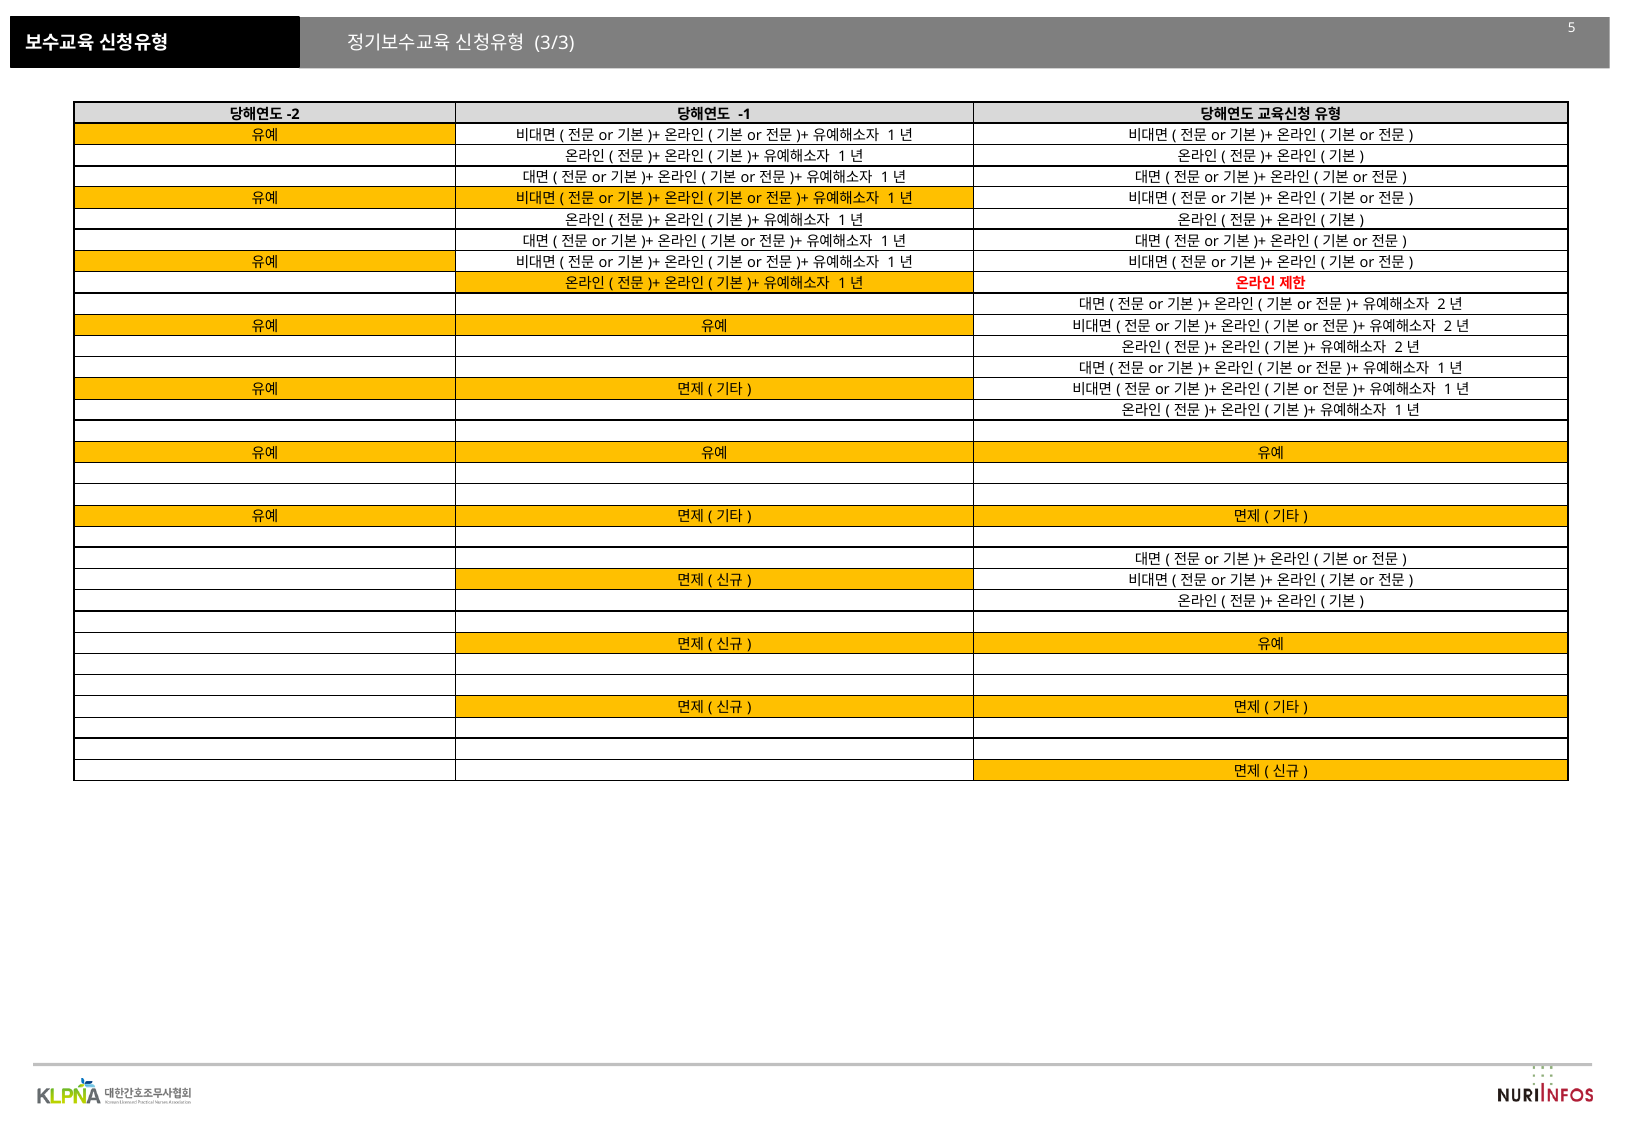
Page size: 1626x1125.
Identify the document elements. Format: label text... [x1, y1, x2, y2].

table_cell [456, 739, 973, 759]
table_cell [75, 294, 455, 314]
table_cell [75, 272, 455, 292]
table_cell [456, 357, 973, 377]
table_cell 비대면(전문or기본)+온라인(기본or전문)+유예해소자 2년 [974, 315, 1567, 335]
table_cell 대면(전문or기본)+온라인(기본or전문) [974, 230, 1567, 250]
table_cell 비대면(전문or기본)+온라인(기본or전문)+유예해소자 1년 [456, 251, 973, 271]
table_cell 온라인(전문)+온라인(기본)+유예해소자 1년 [456, 209, 973, 228]
table_cell 대면(전문or기본)+온라인(기본or전문) [974, 548, 1567, 568]
table_cell [75, 230, 455, 250]
table_cell 유예 [75, 251, 455, 271]
table_cell [456, 654, 973, 674]
table_cell [974, 484, 1567, 505]
table_cell [75, 548, 455, 568]
table_cell [974, 718, 1567, 737]
table_cell [75, 590, 455, 610]
table_cell 온라인(전문)+온라인(기본)+유예해소자 2년 [974, 336, 1567, 356]
table_cell [974, 421, 1567, 441]
table_header 당해연도 -1 [456, 103, 973, 122]
table_cell [974, 675, 1567, 695]
table_cell [75, 484, 455, 505]
table_cell [75, 400, 455, 419]
table_cell 대면(전문or기본)+온라인(기본or전문)+유예해소자 2년 [974, 294, 1567, 314]
table_cell [456, 612, 973, 632]
table_cell 면제(신규) [456, 569, 973, 589]
table_cell [456, 675, 973, 695]
table_cell 유예 [75, 378, 455, 399]
table_cell 온라인(전문)+온라인(기본)+유예해소자 1년 [456, 272, 973, 292]
table_cell [456, 421, 973, 441]
table_cell [75, 336, 455, 356]
table_cell 대면(전문or기본)+온라인(기본or전문) [974, 167, 1567, 186]
picture [1498, 1066, 1593, 1102]
table_cell 유예 [75, 315, 455, 335]
table_cell [456, 718, 973, 737]
table_cell [456, 400, 973, 419]
table_cell 면제(기타) [974, 506, 1567, 526]
table_cell 면제(신규) [456, 696, 973, 717]
table_cell 유예 [974, 442, 1567, 462]
table_cell [75, 739, 455, 759]
table_cell 대면(전문or기본)+온라인(기본or전문)+유예해소자 1년 [974, 357, 1567, 377]
table_cell [75, 612, 455, 632]
table_cell 유예 [75, 187, 455, 208]
table_cell [974, 739, 1567, 759]
table_cell [75, 760, 455, 780]
table_cell 면제(기타) [456, 378, 973, 399]
table_cell [75, 633, 455, 653]
table_cell 비대면(전문or기본)+온라인(기본or전문) [974, 251, 1567, 271]
table_cell 유예 [974, 633, 1567, 653]
table_cell 유예 [75, 442, 455, 462]
table_cell 유예 [456, 315, 973, 335]
table_header 당해연도-2 [75, 103, 455, 122]
table_cell 비대면(전문or기본)+온라인(기본or전문) [974, 187, 1567, 208]
table_cell 비대면(전문or기본)+온라인(기본or전문)+유예해소자 1년 [456, 187, 973, 208]
table_cell [75, 718, 455, 737]
table_cell [456, 463, 973, 483]
table_cell 온라인 제한 [974, 272, 1567, 292]
table_cell [974, 527, 1567, 546]
table_cell [974, 654, 1567, 674]
table_cell [75, 696, 455, 717]
table_cell [456, 484, 973, 505]
table_cell [75, 357, 455, 377]
table_cell 면제(기타) [456, 506, 973, 526]
table_cell [75, 654, 455, 674]
table_cell 비대면(전문or기본)+온라인(기본or전문) [974, 124, 1567, 144]
table_cell 면제(신규) [456, 633, 973, 653]
table_cell 비대면(전문or기본)+온라인(기본or전문)+유예해소자 1년 [974, 378, 1567, 399]
table_cell 비대면(전문or기본)+온라인(기본or전문) [974, 569, 1567, 589]
table_cell [974, 463, 1567, 483]
table_cell [456, 336, 973, 356]
table_cell [75, 463, 455, 483]
table_header 당해연도 교육신청 유형 [974, 103, 1567, 122]
table_cell 온라인(전문)+온라인(기본)+유예해소자 1년 [456, 145, 973, 165]
table_cell 비대면(전문or기본)+온라인(기본or전문)+유예해소자 1년 [456, 124, 973, 144]
list 정기보수교육 신청유형 (3/3) [299, 19, 1338, 68]
table_cell 면제(기타) [974, 696, 1567, 717]
table_cell 유예 [75, 124, 455, 144]
table_cell 온라인(전문)+온라인(기본) [974, 590, 1567, 610]
table_cell [75, 167, 455, 186]
picture [32, 1078, 197, 1106]
table_cell [75, 527, 455, 546]
table_cell 유예 [75, 506, 455, 526]
table_cell 대면(전문or기본)+온라인(기본or전문)+유예해소자 1년 [456, 230, 973, 250]
table_cell 대면(전문or기본)+온라인(기본or전문)+유예해소자 1년 [456, 167, 973, 186]
table_cell 면제(신규) [974, 760, 1567, 780]
table_cell [974, 612, 1567, 632]
table_cell [75, 569, 455, 589]
table_cell [75, 421, 455, 441]
title 보수교육 신청유형 [10, 19, 298, 69]
table_cell [456, 760, 973, 780]
table_cell 유예 [456, 442, 973, 462]
table_cell [75, 145, 455, 165]
table_cell 온라인(전문)+온라인(기본)+유예해소자 1년 [974, 400, 1567, 419]
table_cell [456, 294, 973, 314]
table_cell [456, 527, 973, 546]
table_cell [456, 548, 973, 568]
table_cell [456, 590, 973, 610]
table_cell [75, 209, 455, 228]
table_cell 온라인(전문)+온라인(기본) [974, 209, 1567, 228]
table_cell [75, 675, 455, 695]
table_cell 온라인(전문)+온라인(기본) [974, 145, 1567, 165]
